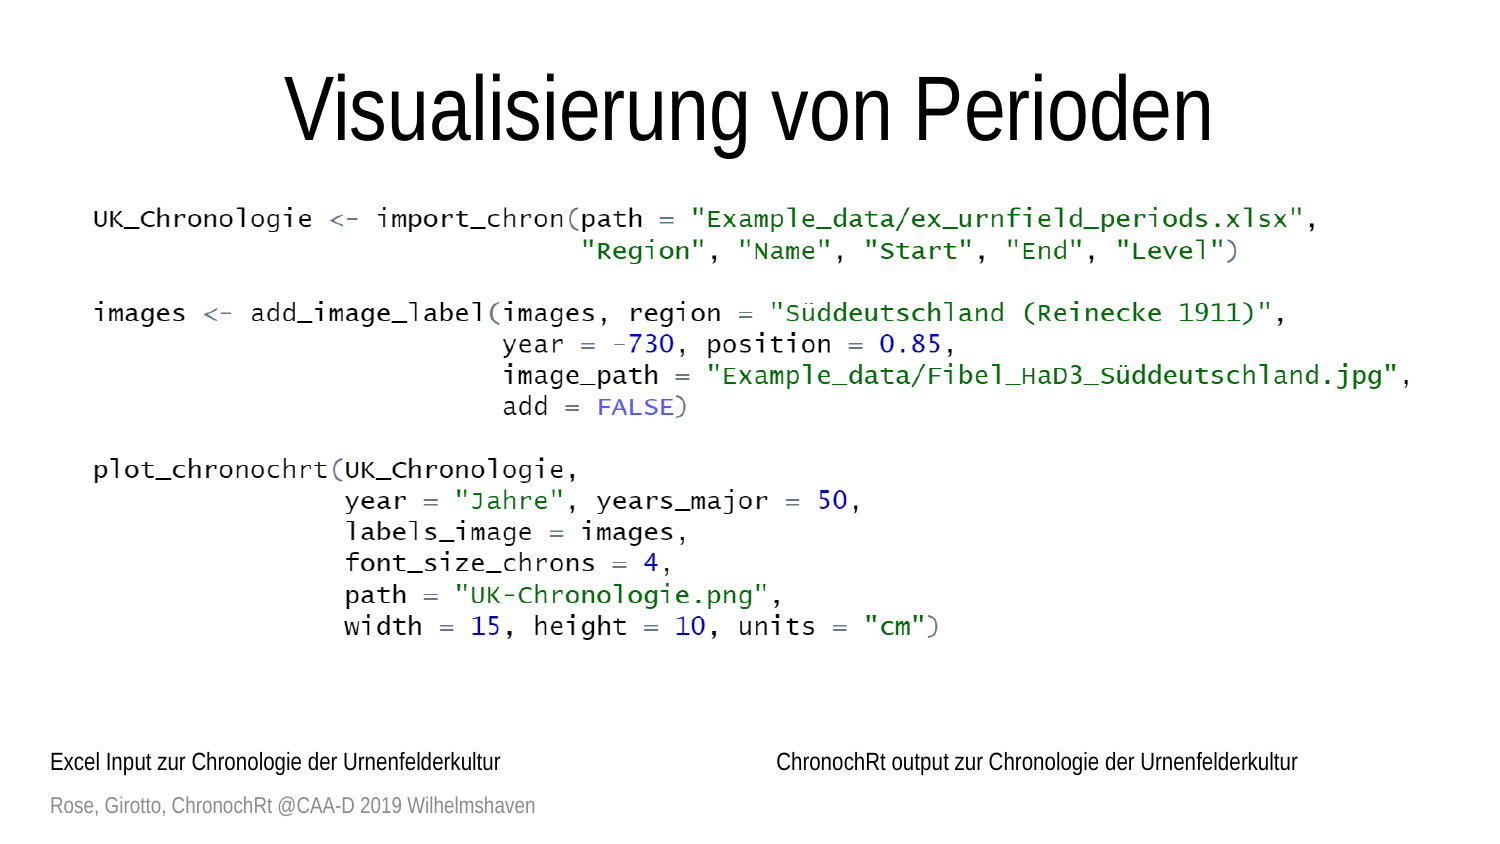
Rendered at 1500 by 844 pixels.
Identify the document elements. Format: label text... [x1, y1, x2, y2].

picture [88, 185, 1421, 671]
text_box ChronochRt output zur Chronologie der Urnenfelderkultur [761, 738, 1372, 783]
footer Rose, Girotto, ChronochRt @CAA-D 2019 Wilhelmshaven [35, 782, 988, 827]
text_box Excel Input zur Chronologie der Urnenfelderkultur [35, 738, 645, 782]
title Visualisierung von Perioden [75, 33, 1425, 175]
